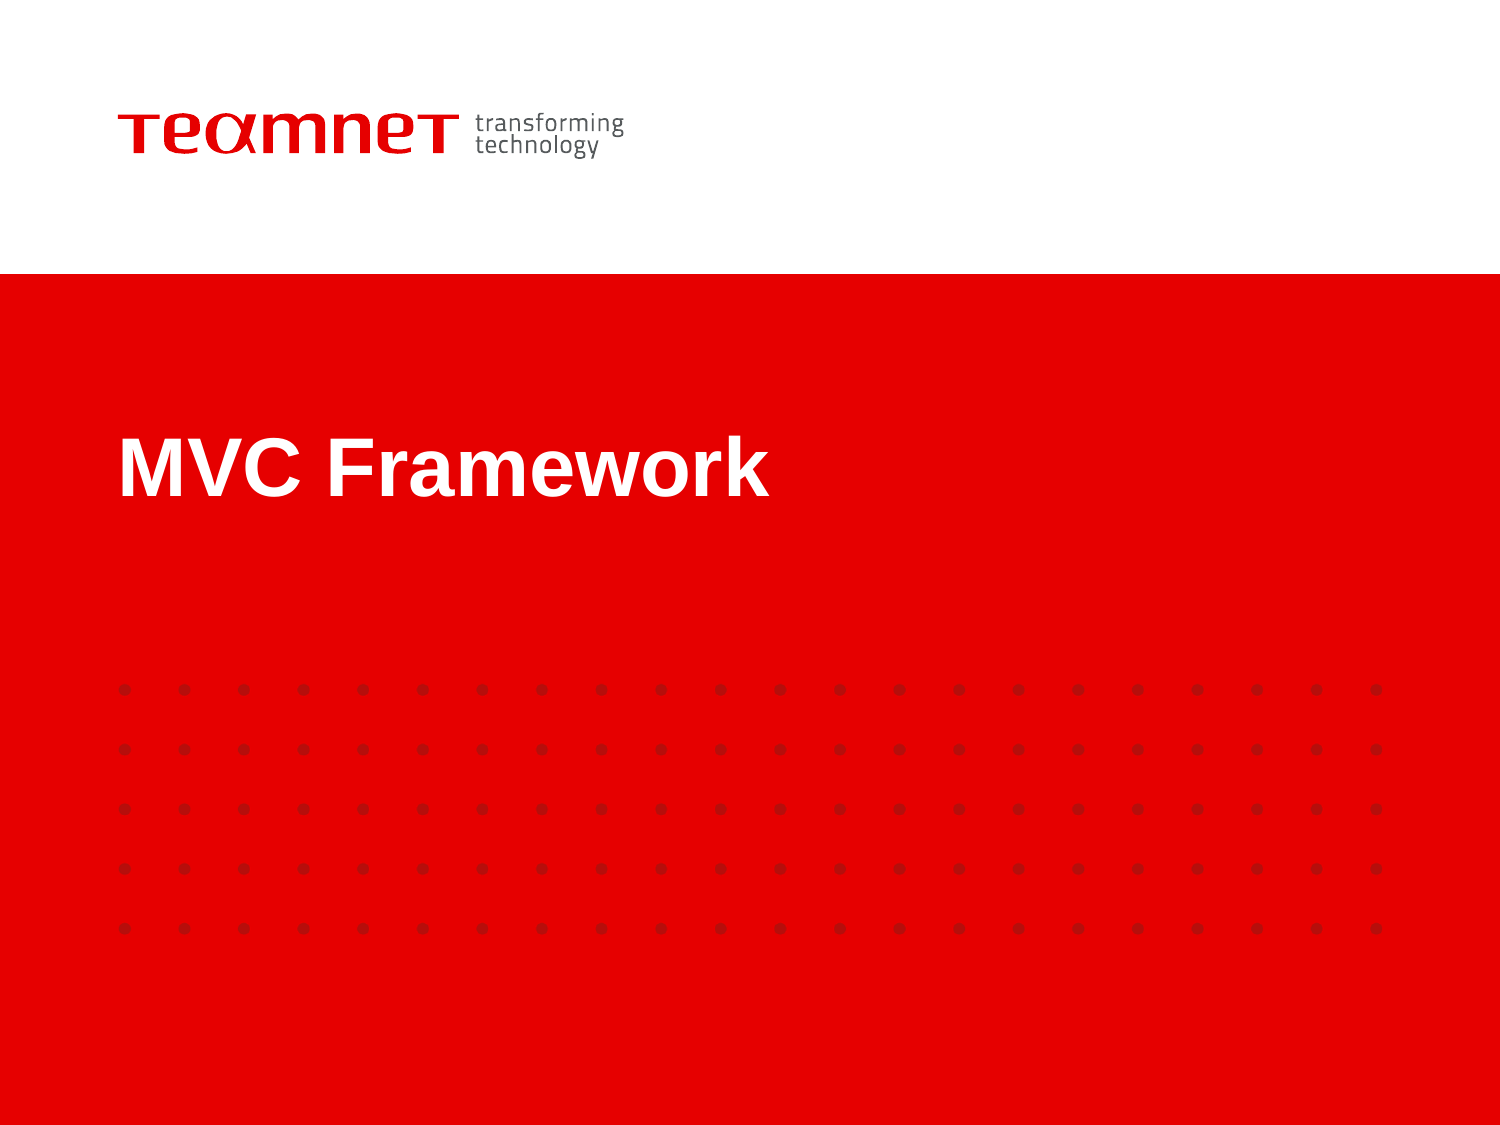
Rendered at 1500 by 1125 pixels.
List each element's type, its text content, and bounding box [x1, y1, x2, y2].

title MVC Framework [117, 413, 1383, 607]
picture [0, 274, 1500, 1125]
